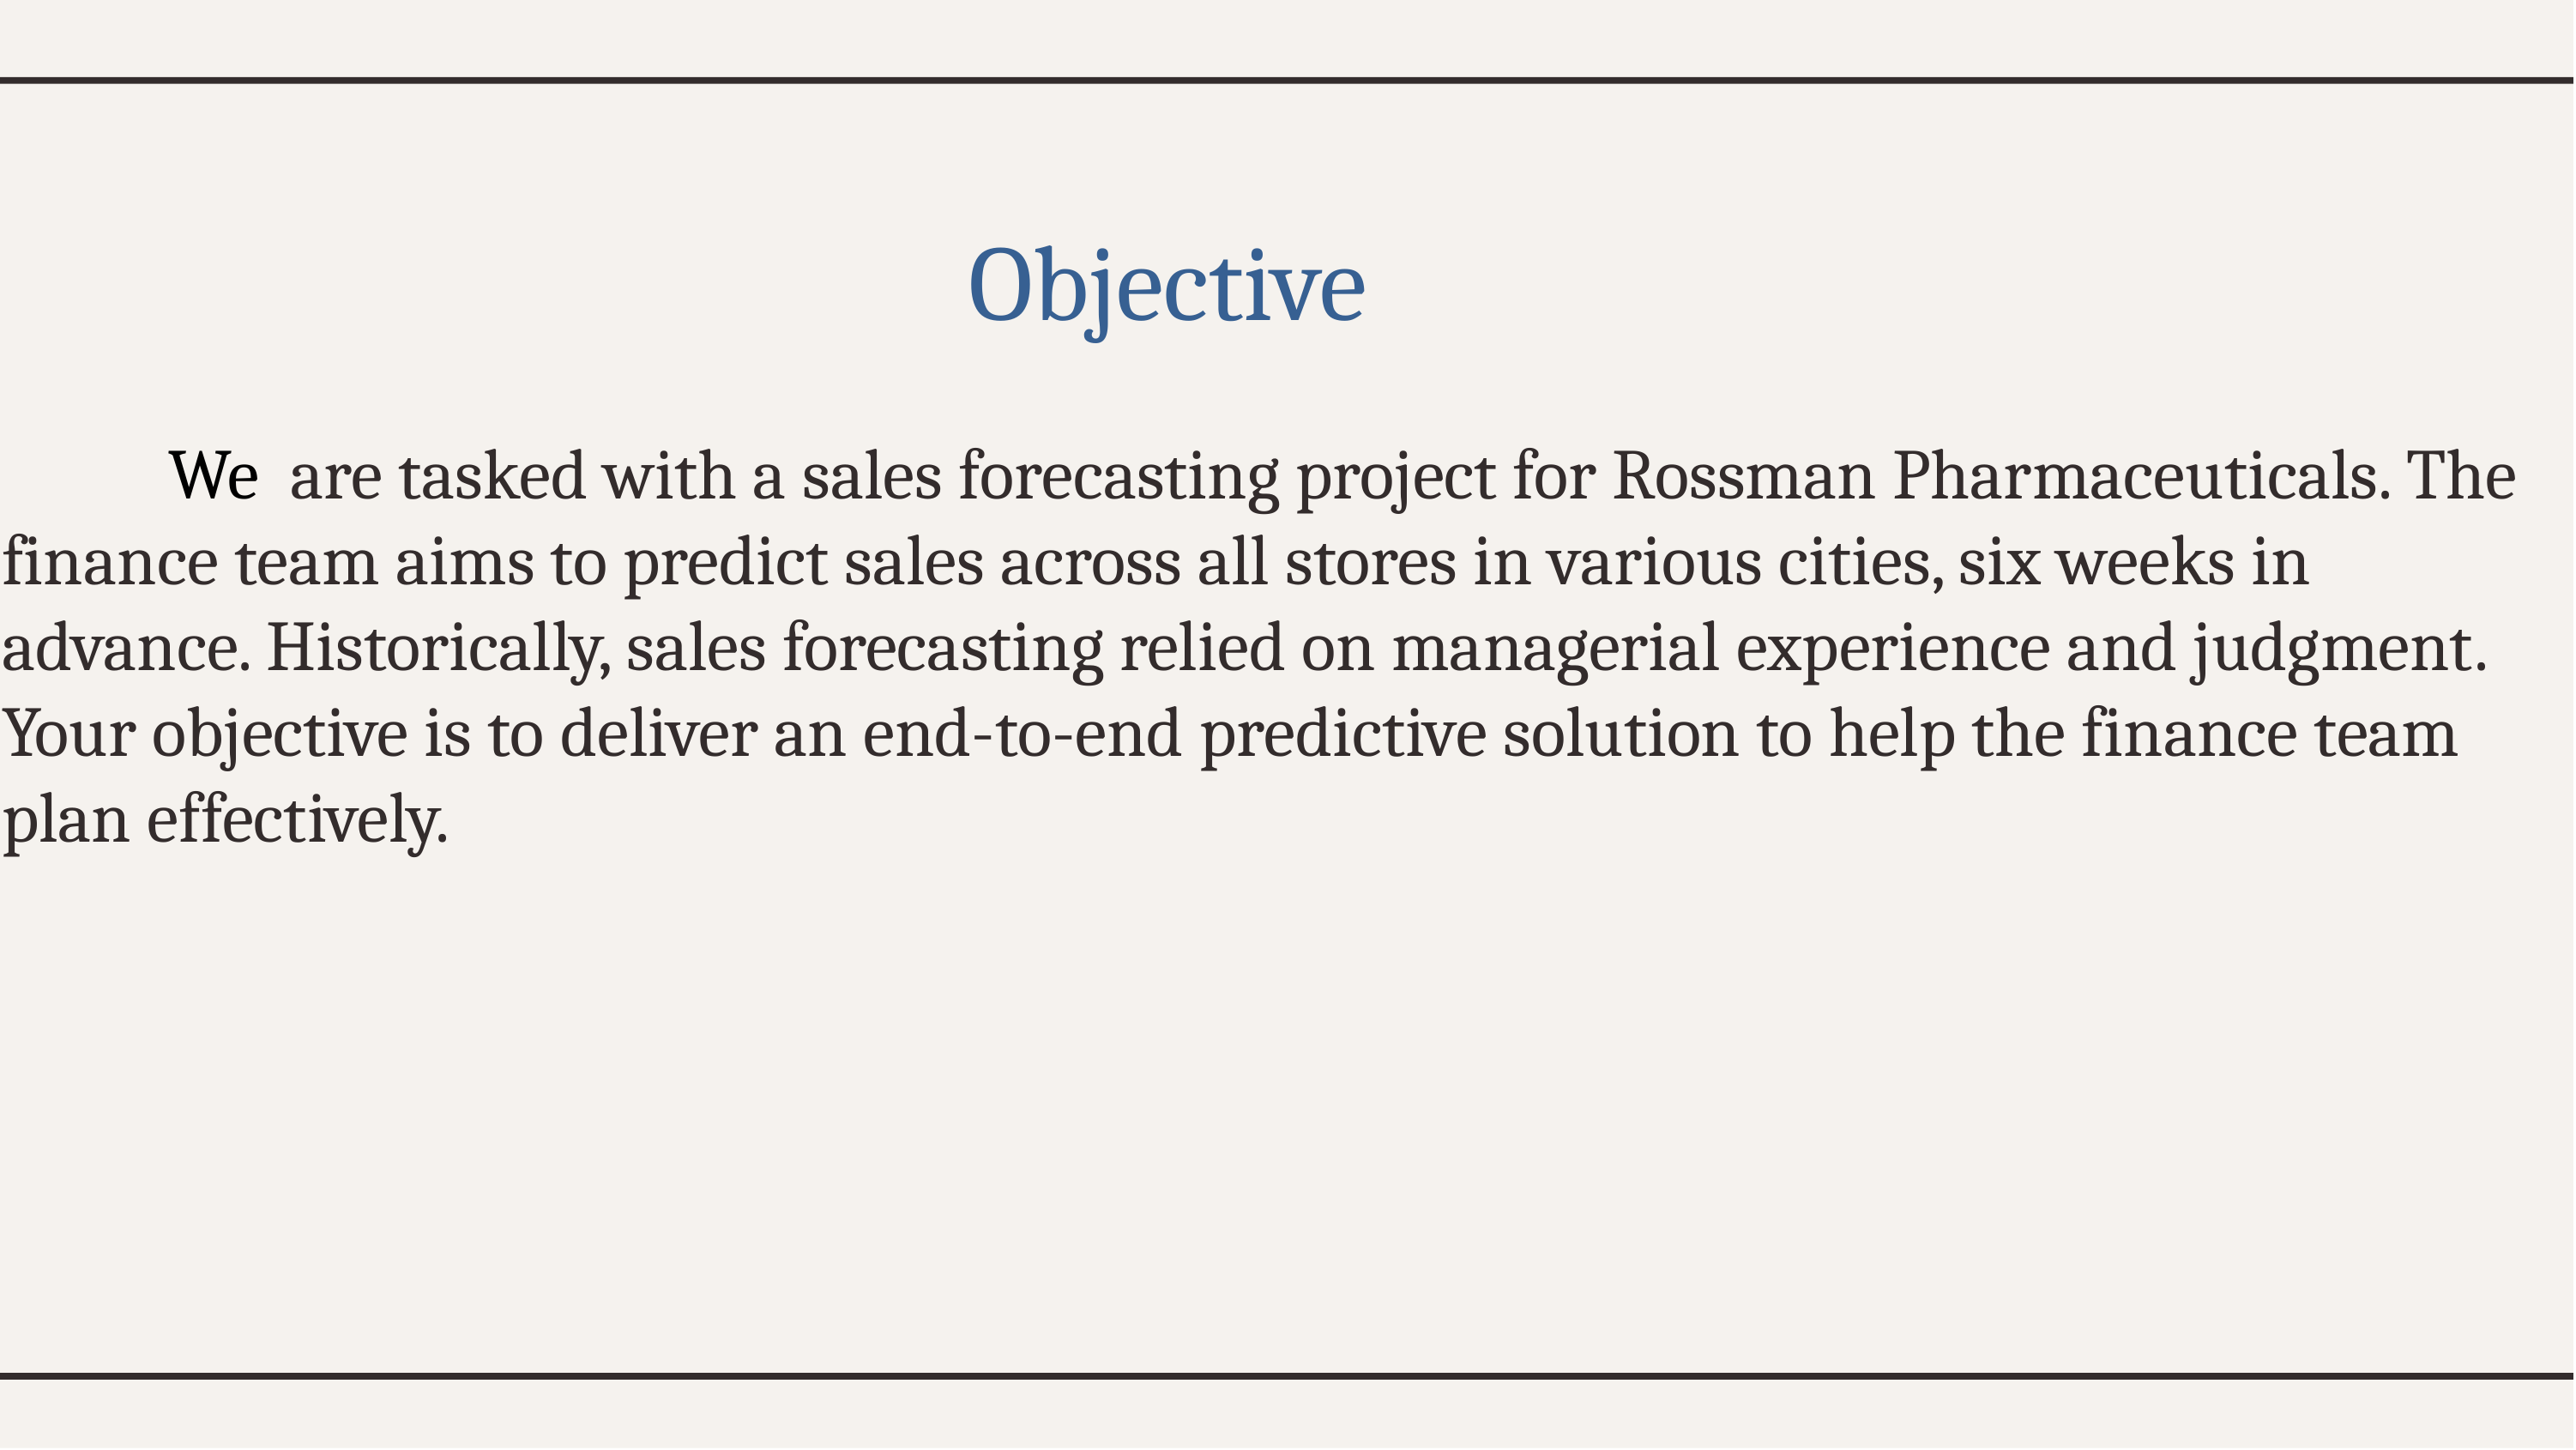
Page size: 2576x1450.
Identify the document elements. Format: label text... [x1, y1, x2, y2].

text_box [0, 76, 2573, 84]
title Objective We are tasked with a sales forecasting project for Rossman Pharmaceuticals. The finance team aims to predict sales across all stores in various cities, six weeks in advance. Historically, sales forecasting relied on managerial experience and judgment. Your objective is to deliver an end-to-end predictive solution to help the finance team plan effectively. [0, 210, 2576, 857]
text_box [0, 1373, 2573, 1380]
